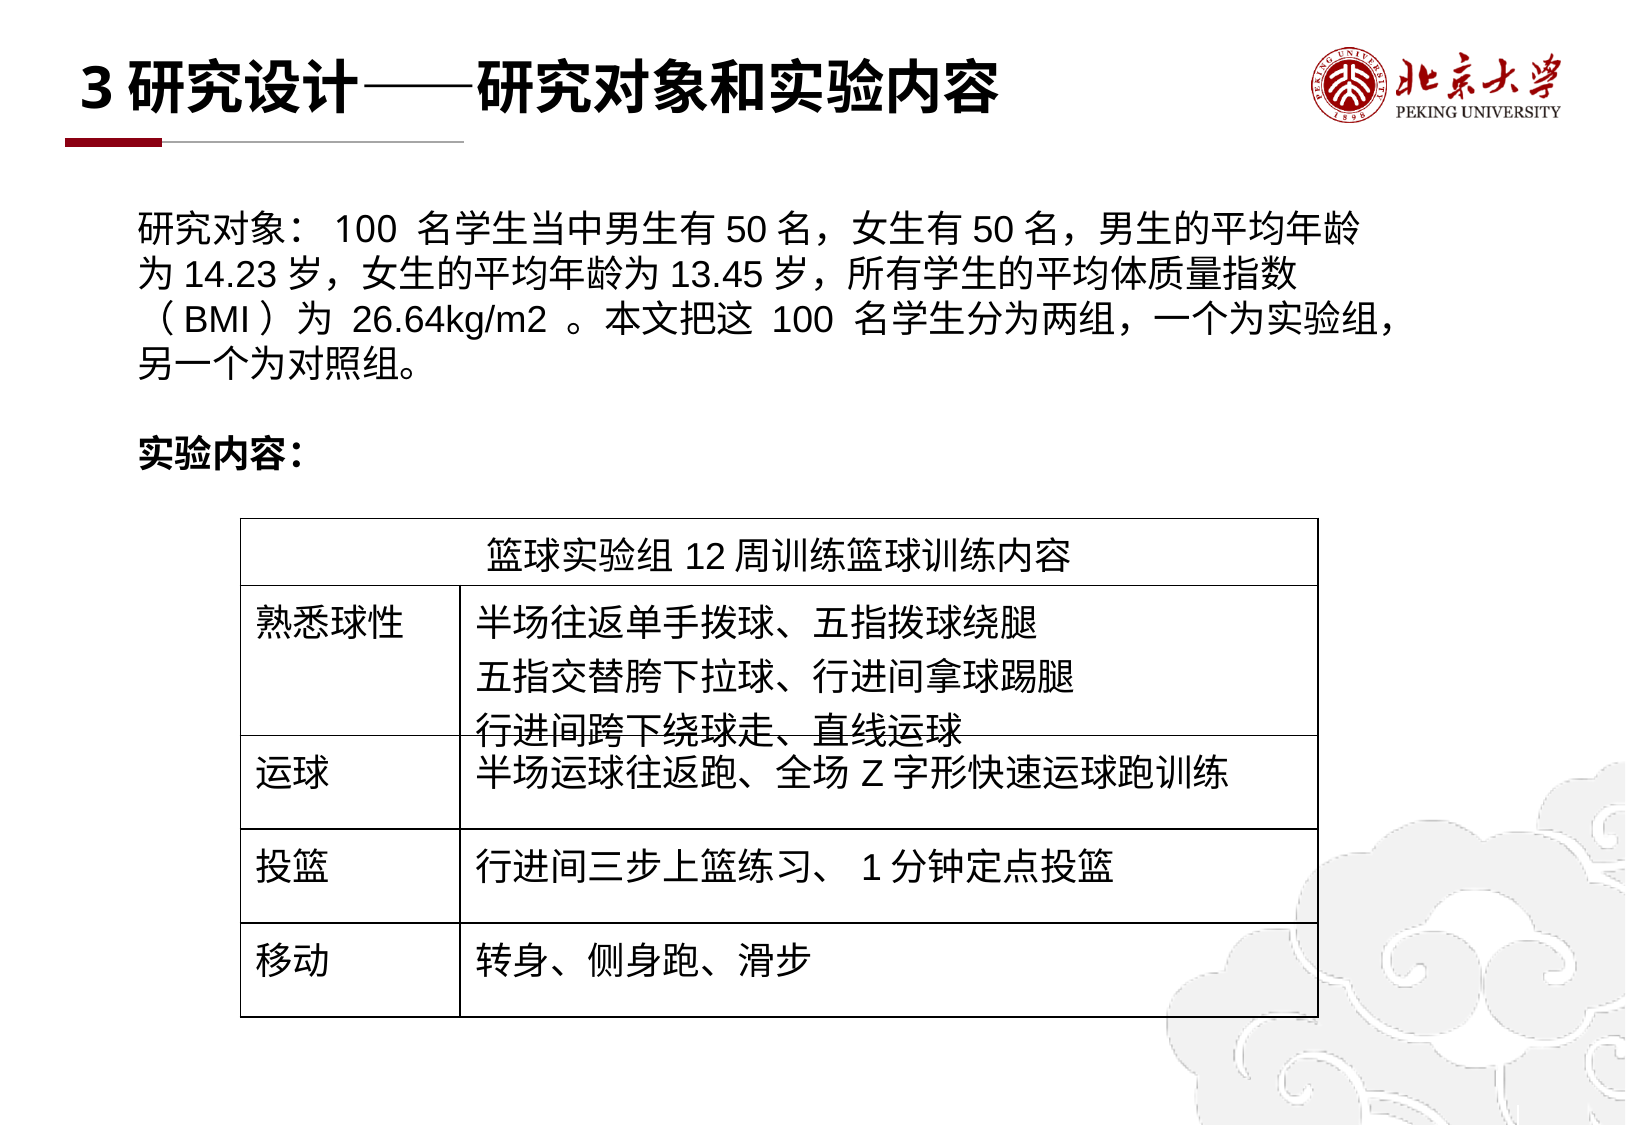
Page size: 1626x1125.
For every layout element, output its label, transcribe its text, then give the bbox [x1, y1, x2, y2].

table_cell 半场往返单手拨球、五指拨球绕腿 五指交替胯下拉球、行进间拿球踢腿 行进间跨下绕球走、直线运球 [461, 586, 1317, 735]
table_cell 熟悉球性 [241, 586, 459, 735]
table_cell 移动 [241, 924, 459, 1016]
table_cell 投篮 [241, 830, 459, 922]
table_cell 行进间三步上篮练习、1分钟定点投篮 [461, 830, 1317, 922]
table_cell 转身、侧身跑、滑步 [461, 924, 1317, 1016]
table_cell 运球 [241, 736, 459, 828]
table_header 篮球实验组12周训练篮球训练内容 [241, 519, 1317, 585]
picture [1396, 52, 1561, 118]
picture [1127, 762, 1626, 1125]
picture [1311, 47, 1387, 123]
table_cell 半场运球往返跑、全场Z字形快速运球跑训练 [461, 736, 1317, 828]
text_box 研究对象：100 名学生当中男生有50名，女生有50名，男生的平均年龄为14.23岁，女生的平均年龄为13.45岁，所有学生的平均体质量指数（BMI）为 26.64kg/m2 。本文把这 100 名学生分为两组，一个为实验组，另一个为对照组。 实验内容： [122, 197, 1409, 483]
title 3研究设计——研究对象和实验内容 [64, 29, 1263, 142]
